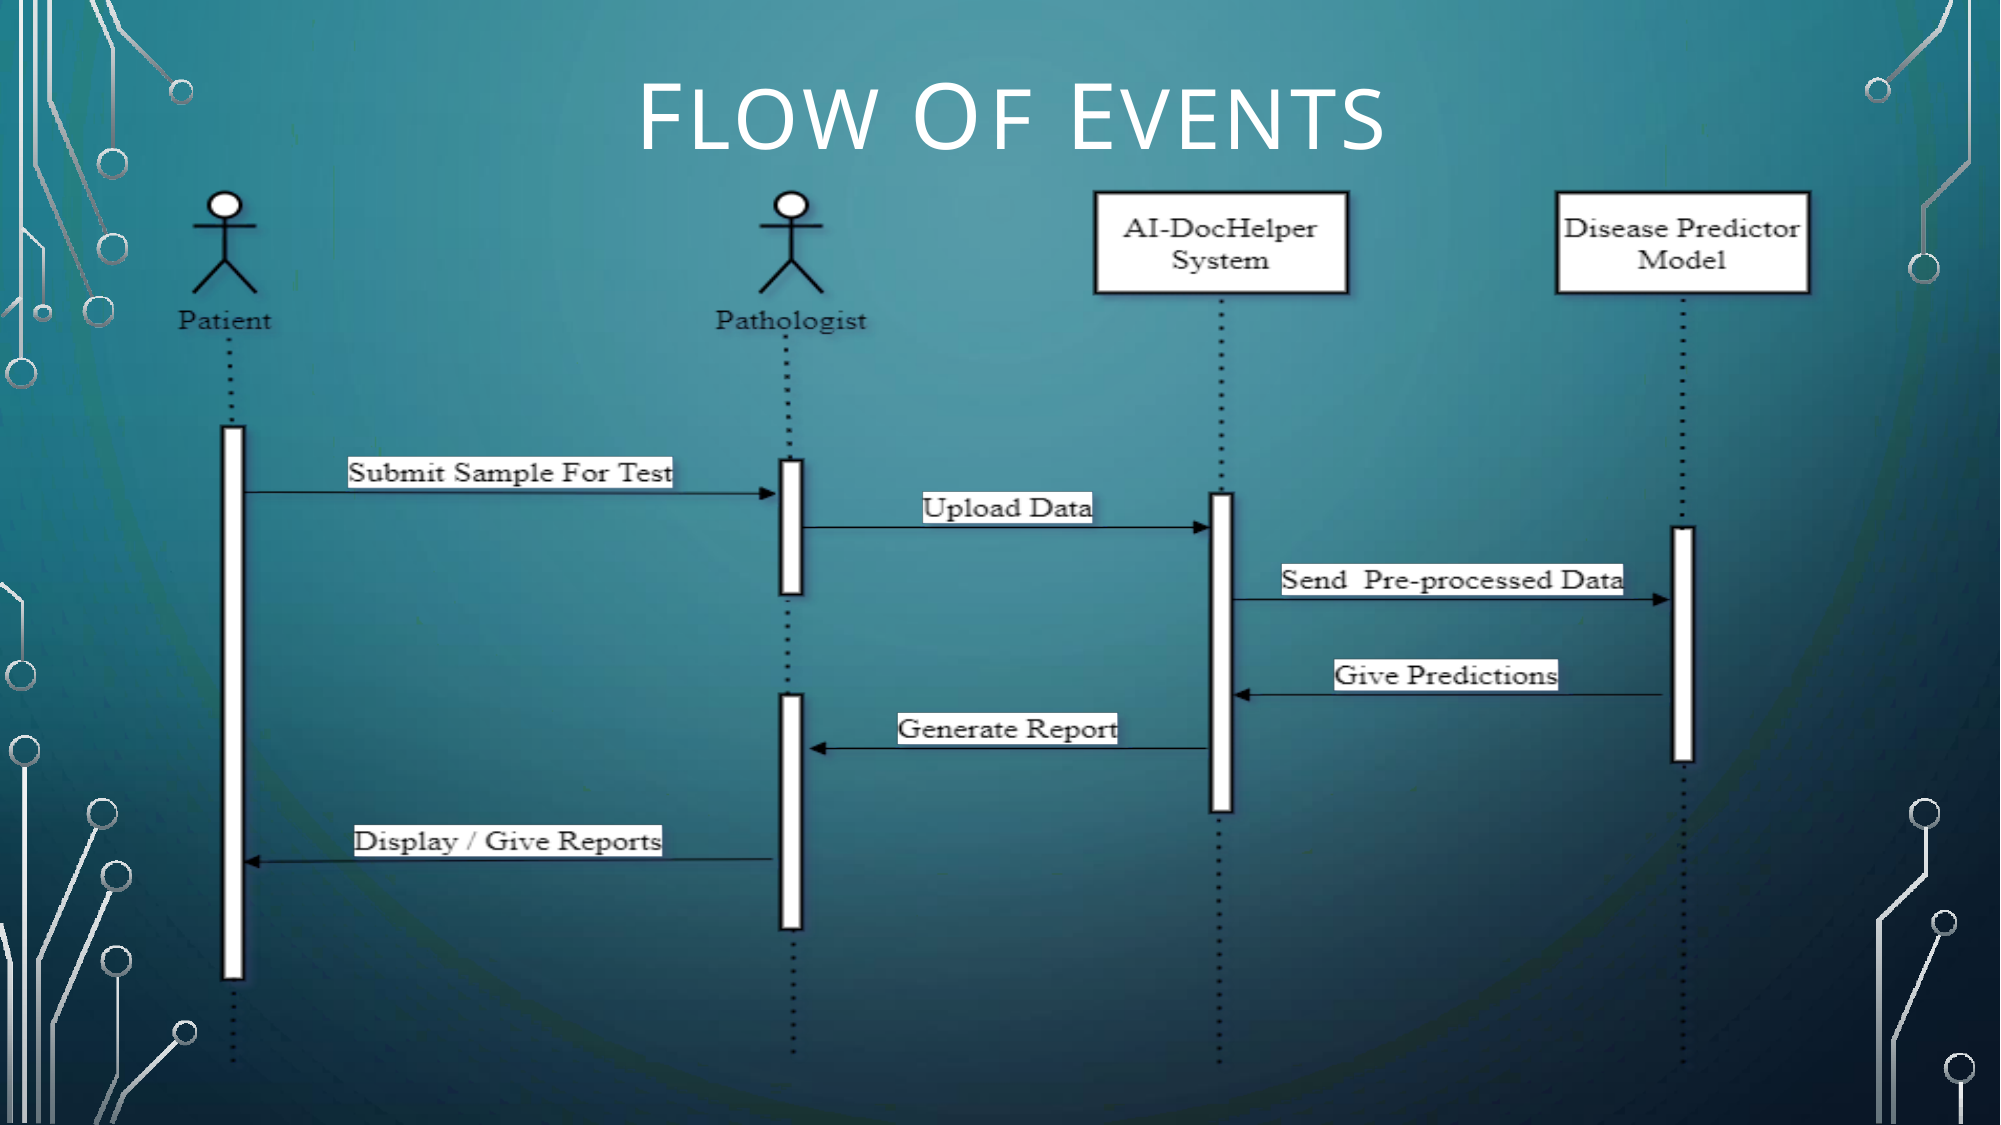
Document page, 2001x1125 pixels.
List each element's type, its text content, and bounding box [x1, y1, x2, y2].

title FLOW OF EVENTS [632, 55, 1425, 185]
picture [0, 0, 2000, 1125]
